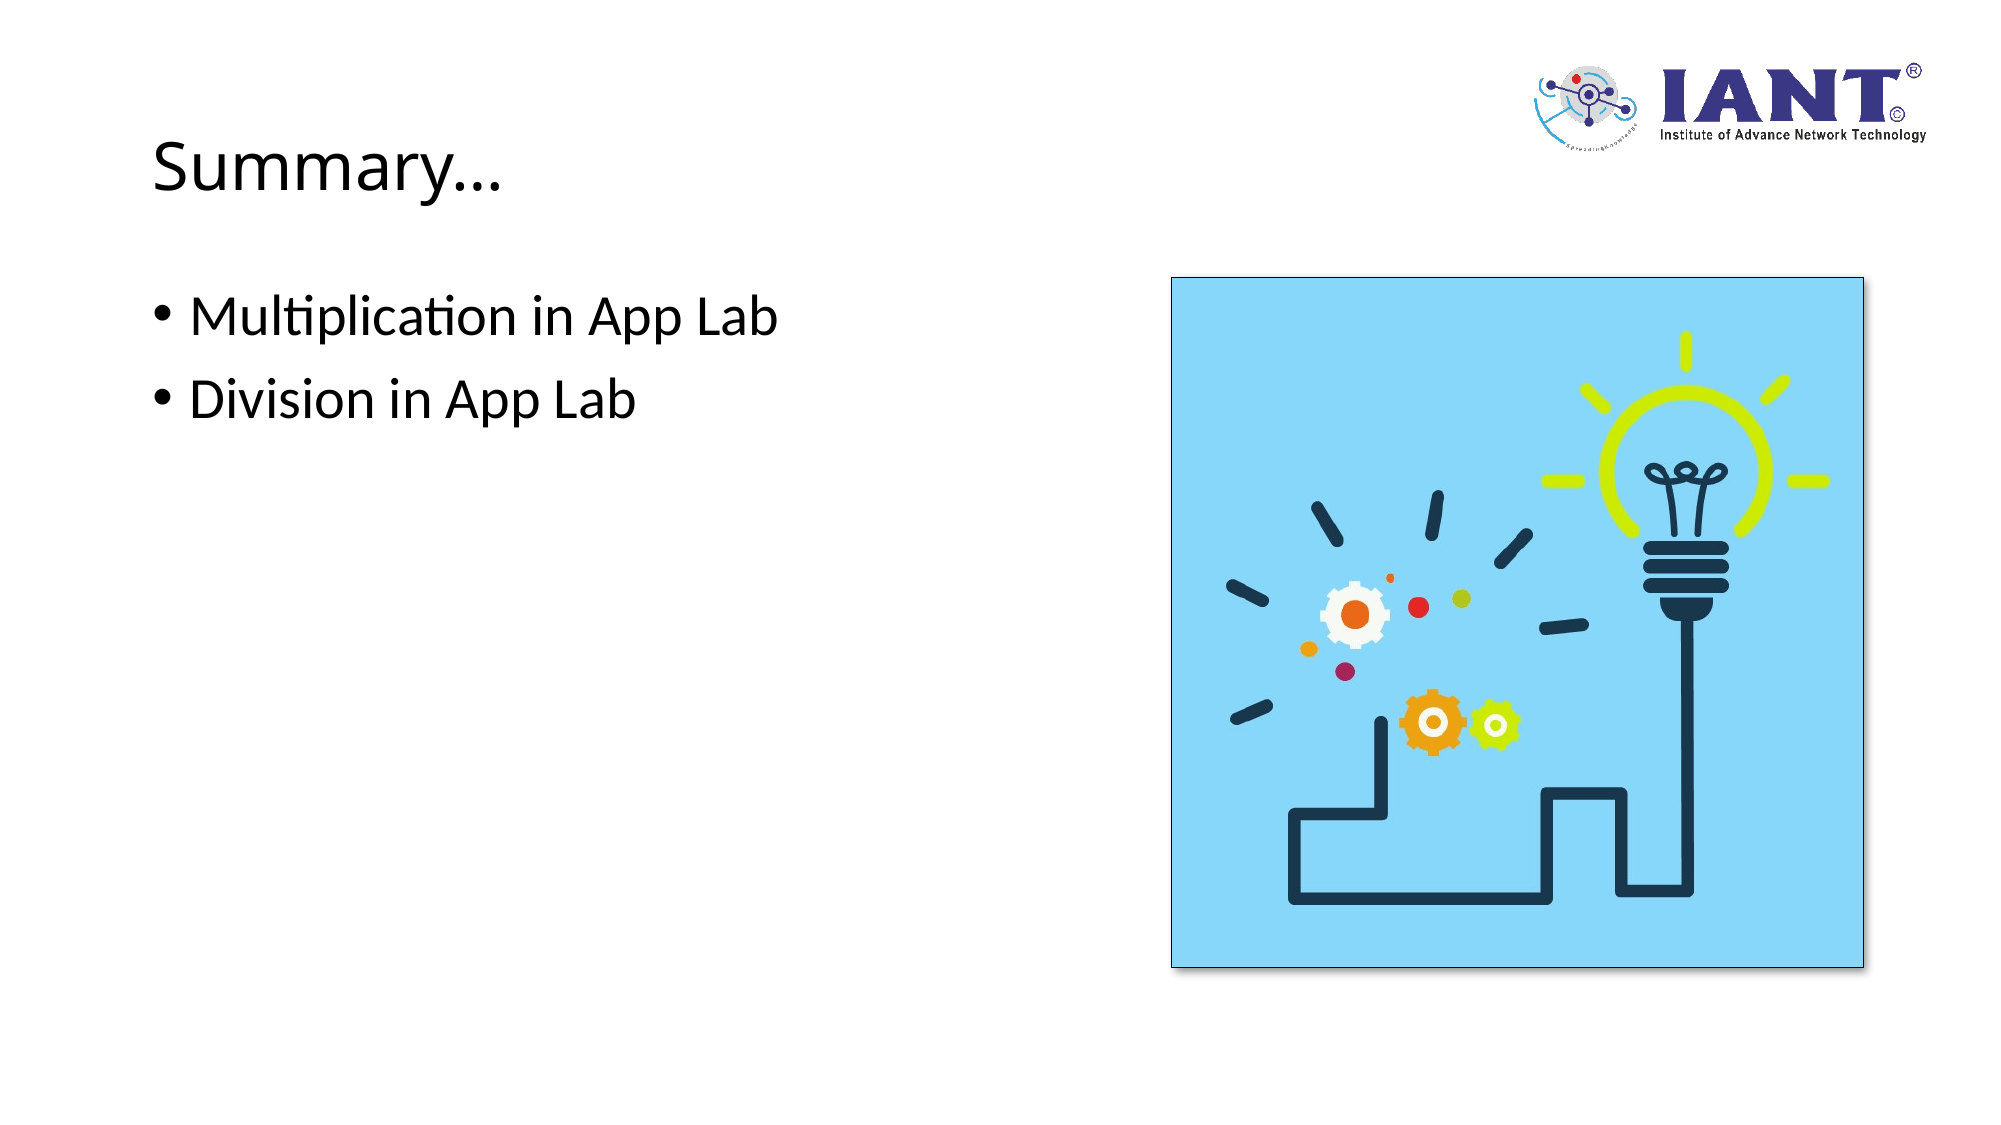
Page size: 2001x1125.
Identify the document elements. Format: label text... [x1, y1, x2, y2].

list Multiplication in App Lab Division in App Lab [137, 278, 1045, 992]
picture [1171, 277, 1863, 968]
picture [1512, 41, 1955, 162]
title Summary… [137, 59, 1863, 278]
